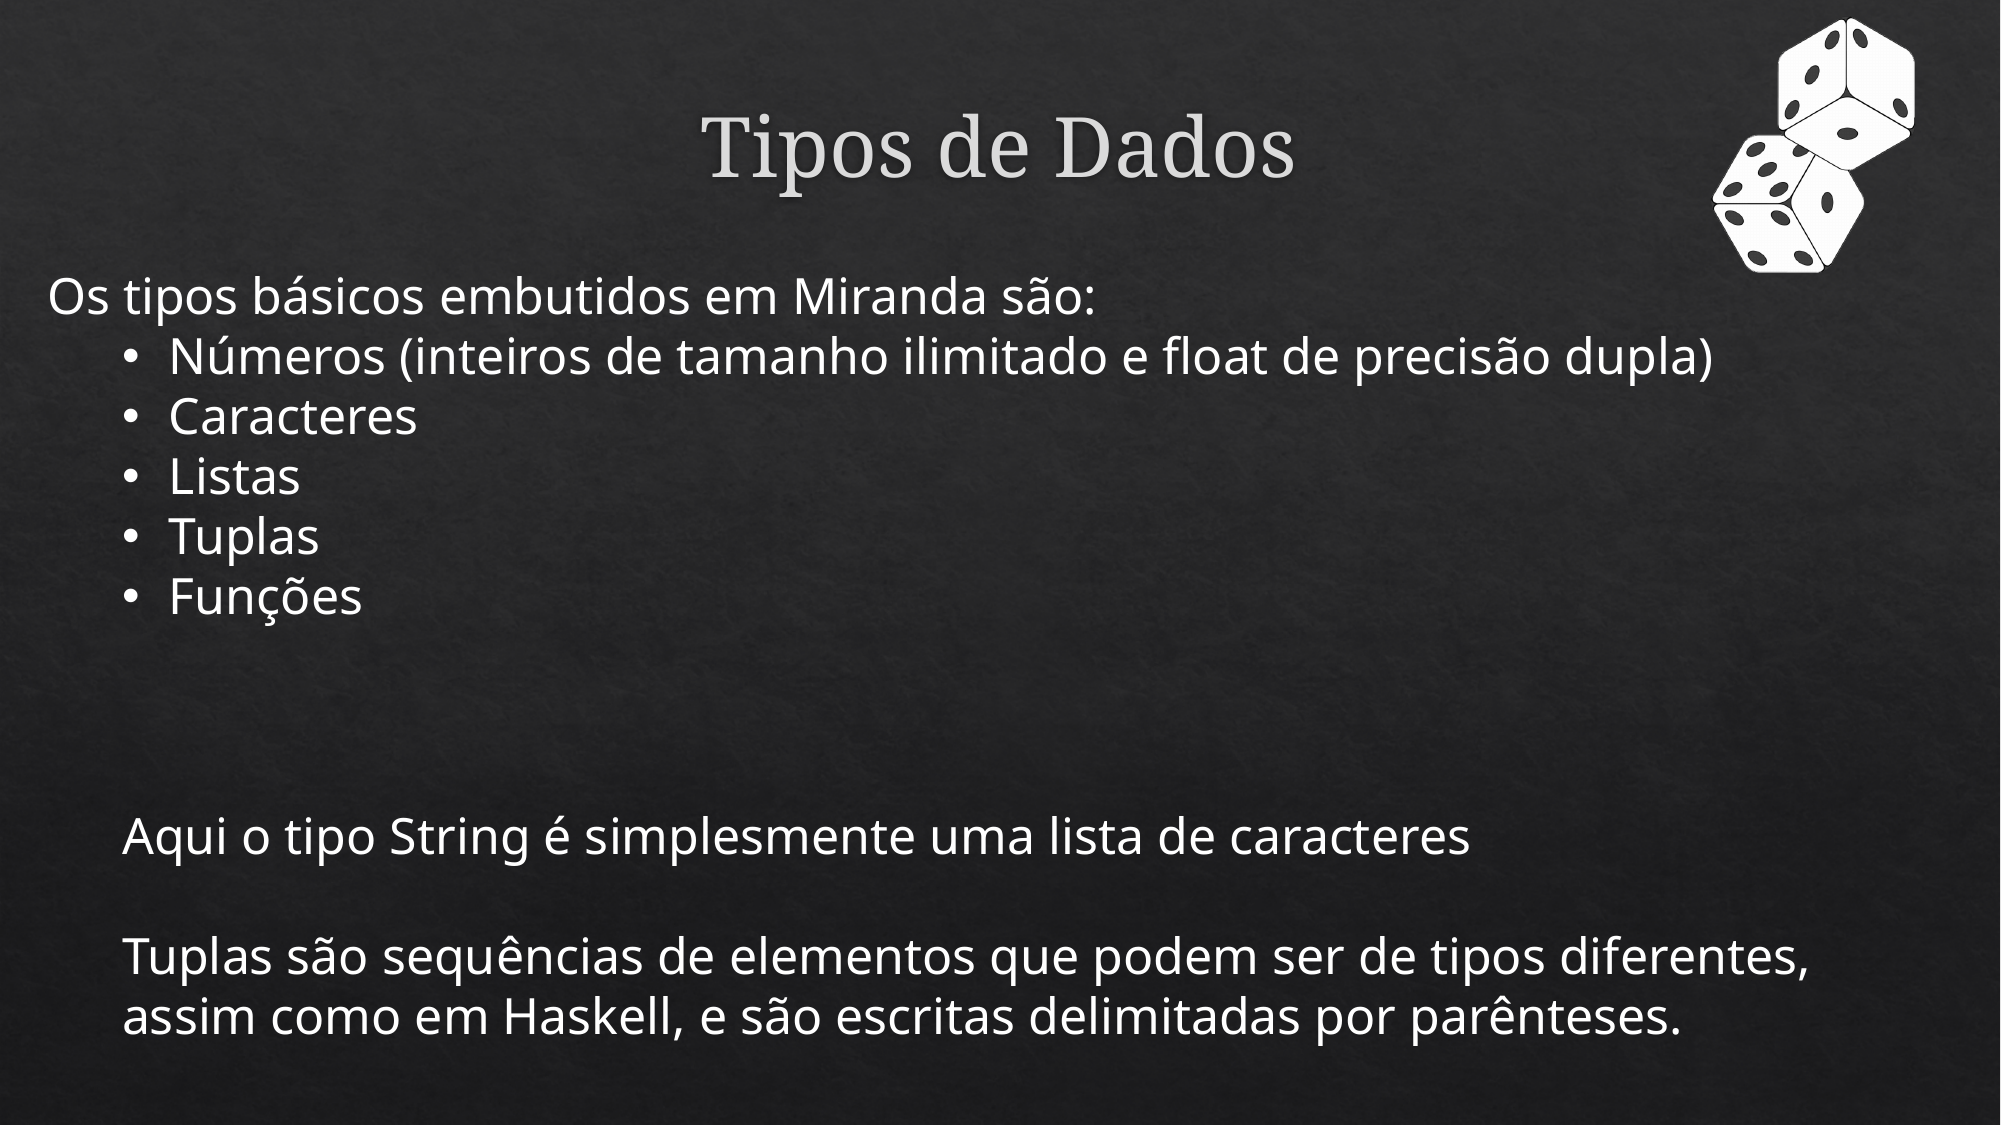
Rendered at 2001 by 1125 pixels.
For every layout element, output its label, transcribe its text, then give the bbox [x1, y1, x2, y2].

text_box Os tipos básicos embutidos em Miranda são: Números (inteiros de tamanho ilimitado e float de precisão dupla) Caracteres Listas Tuplas Funções Aqui o tipo String é simplesmente uma lista de caracteres Tuplas são sequências de elementos que podem ser de tipos diferentes, assim como em Haskell, e são escritas delimitadas por parênteses. [32, 257, 1966, 1053]
picture [1625, 0, 2000, 290]
title Tipos de Dados [149, 64, 1617, 224]
